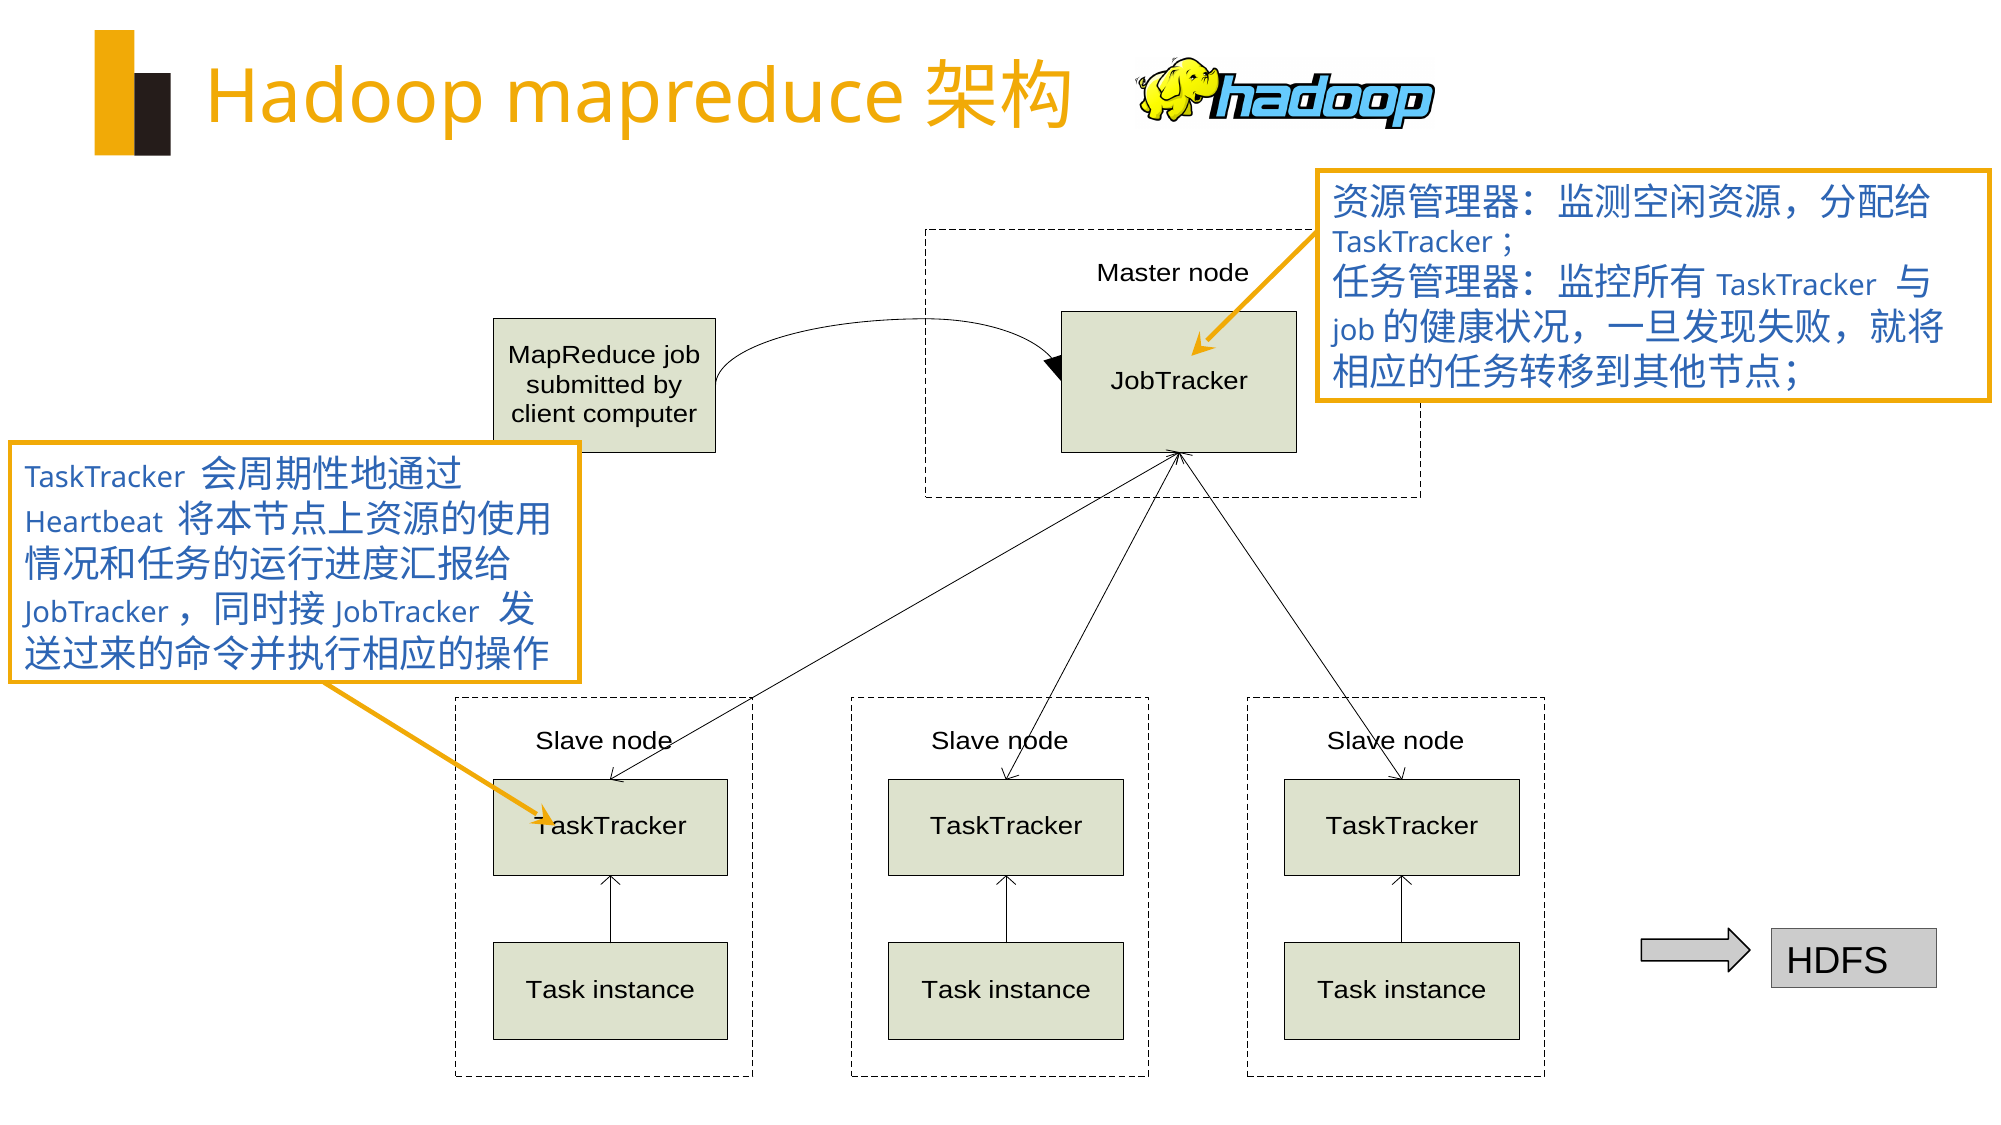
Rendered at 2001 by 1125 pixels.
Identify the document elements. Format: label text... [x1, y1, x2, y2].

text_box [1191, 170, 1990, 401]
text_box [1641, 928, 1937, 989]
picture [1135, 57, 1435, 129]
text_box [9, 442, 580, 826]
title Hadoop mapreduce架构 [189, 30, 1902, 156]
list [451, 225, 1549, 1081]
